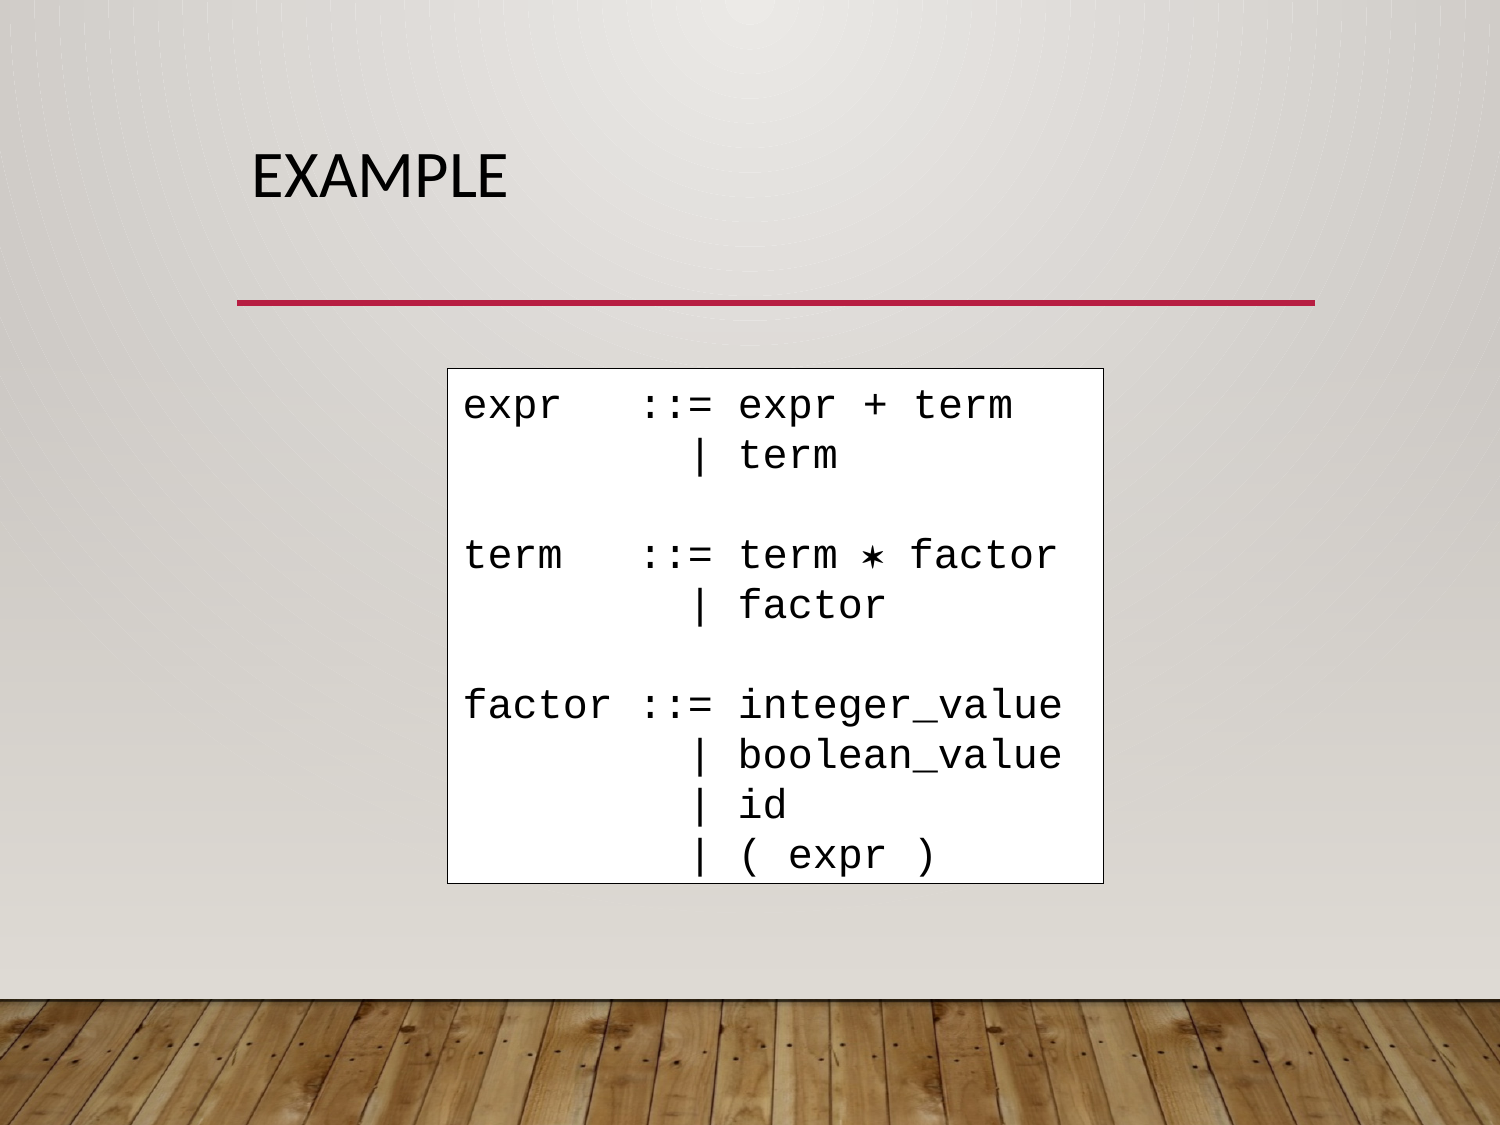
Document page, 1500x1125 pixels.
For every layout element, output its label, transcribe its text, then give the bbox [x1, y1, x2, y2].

title Example [236, 131, 1315, 305]
text_box expr ::= expr + term | term term ::= term  factor | factor factor ::= integer_value | boolean_value | id | ( expr ) [447, 368, 1104, 884]
picture [0, 999, 1500, 1125]
